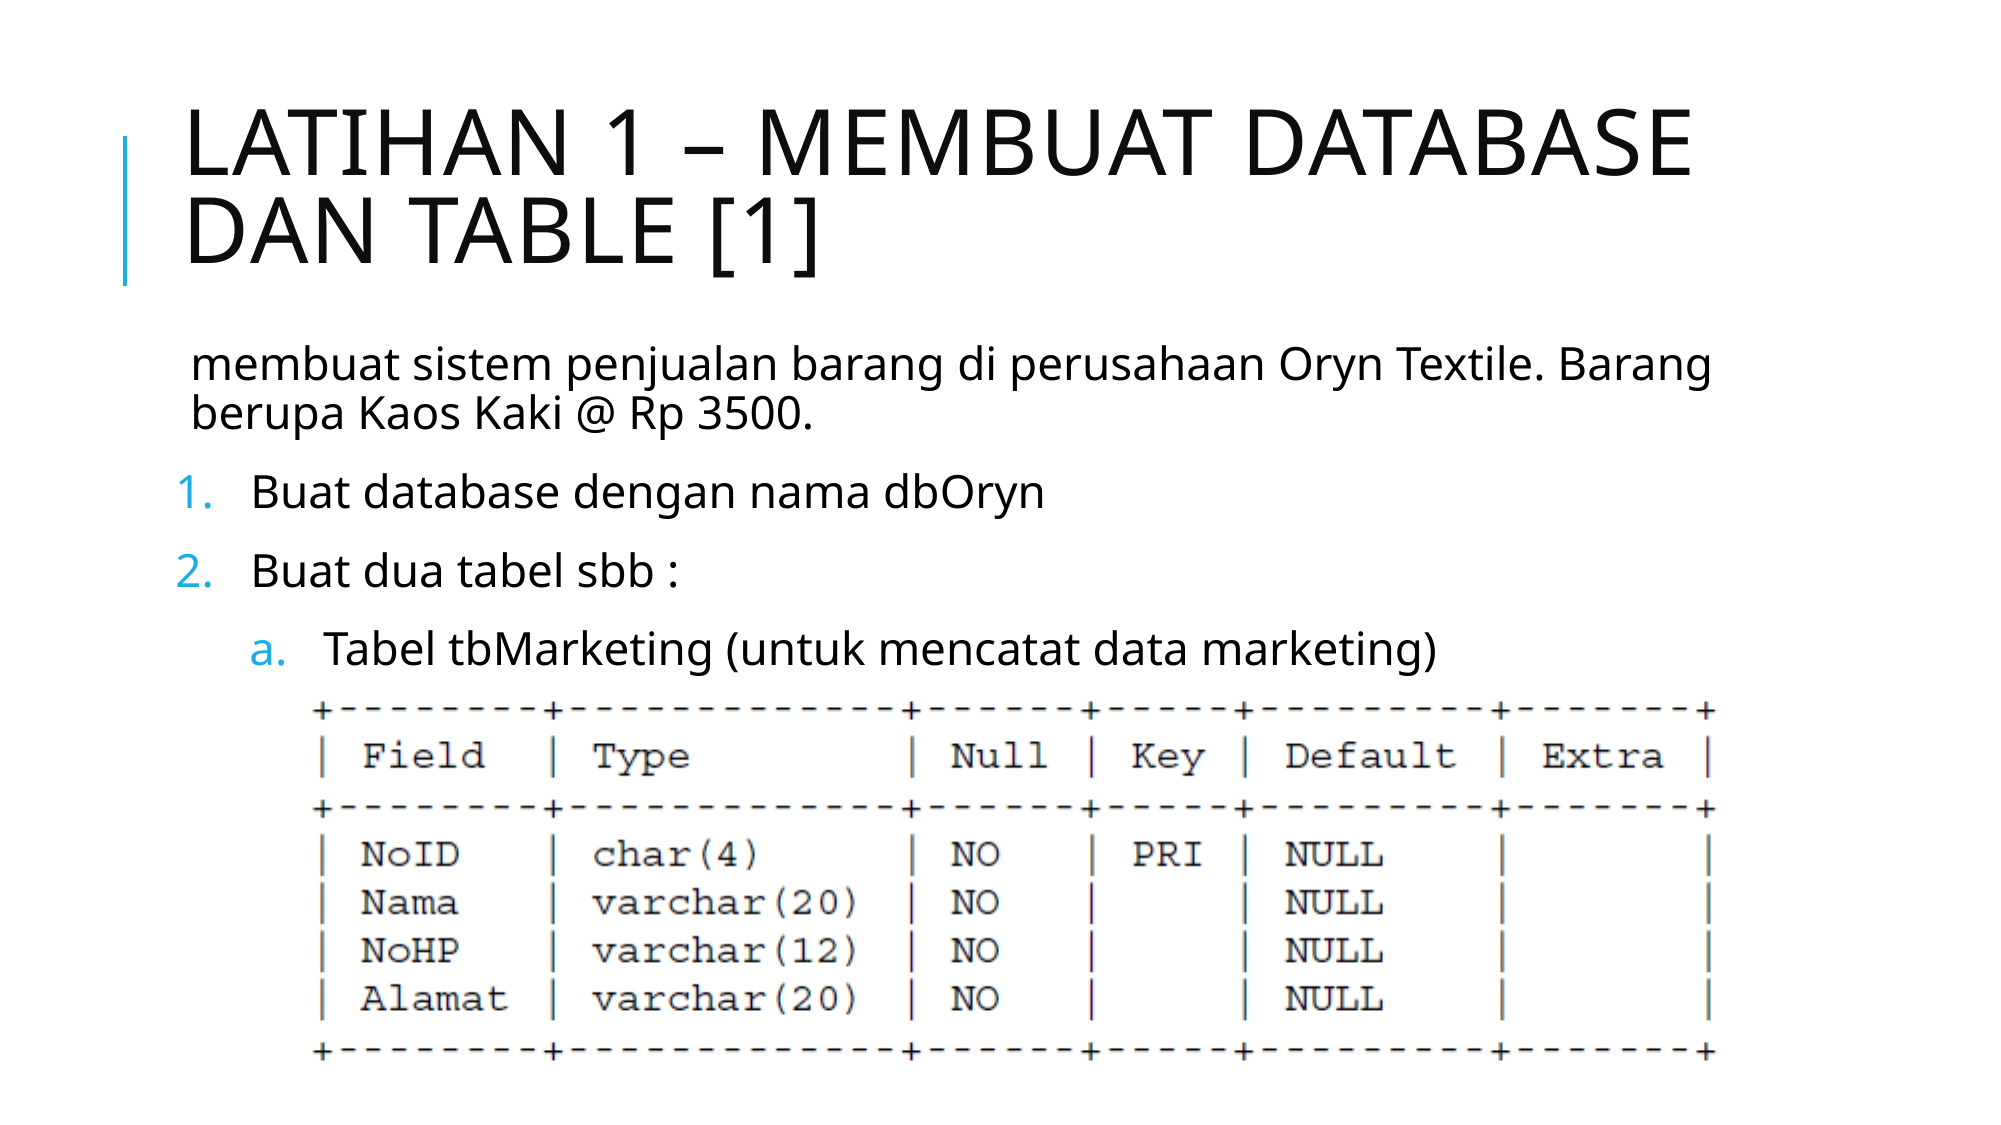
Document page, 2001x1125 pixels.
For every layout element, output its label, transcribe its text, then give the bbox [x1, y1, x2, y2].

picture [307, 688, 1729, 1079]
title Latihan 1 – Membuat database dan table [1] [168, 96, 1763, 291]
list membuat sistem penjualan barang di perusahaan Oryn Textile. Barang berupa Kaos Kaki @ Rp 3500. Buat database dengan nama dbOryn Buat dua tabel sbb : Tabel tbMarketing (untuk mencatat data marketing) [168, 333, 1763, 1035]
